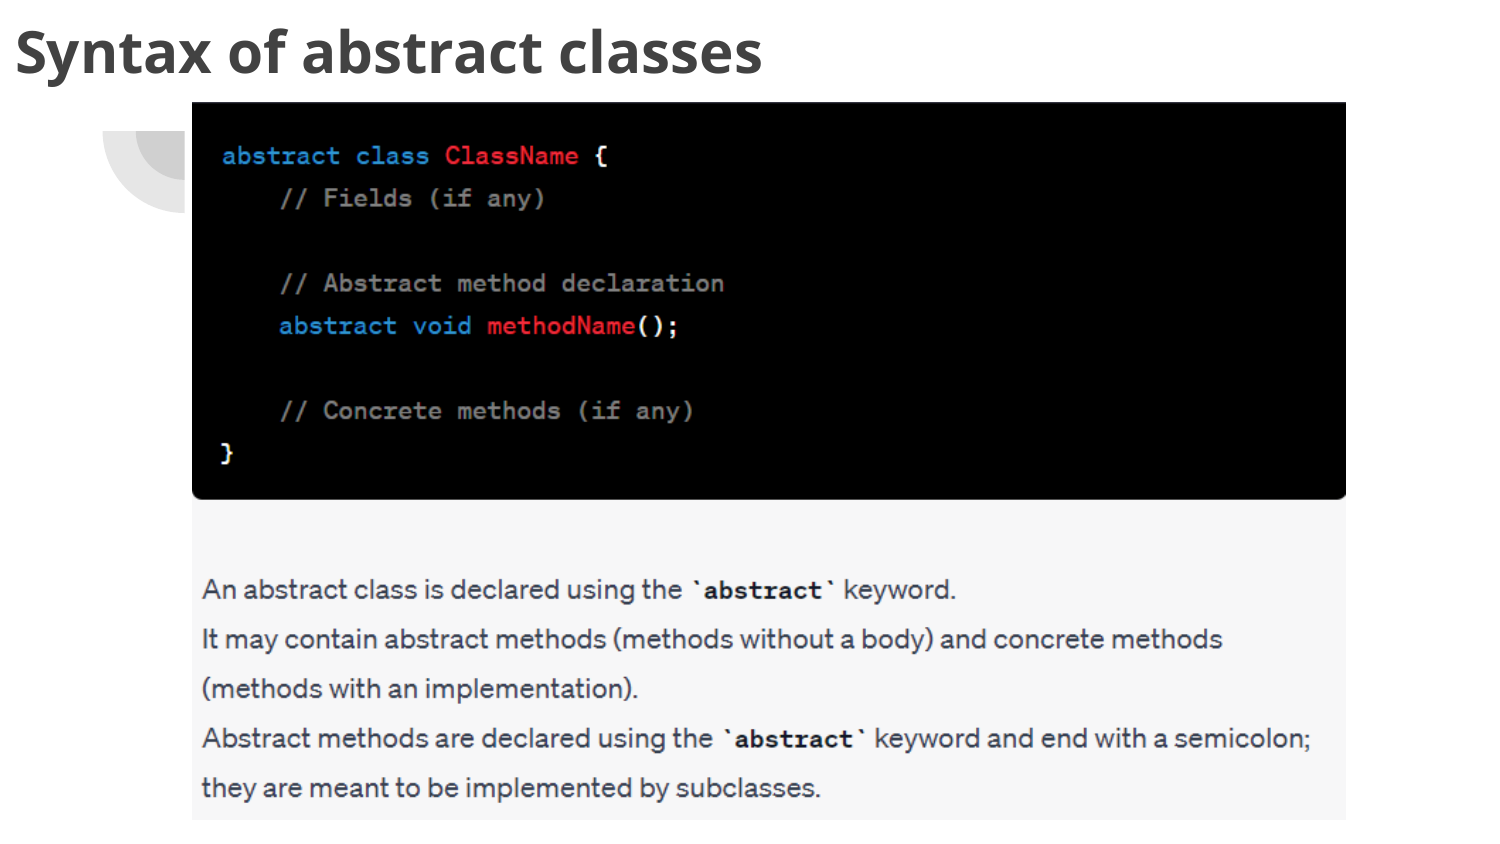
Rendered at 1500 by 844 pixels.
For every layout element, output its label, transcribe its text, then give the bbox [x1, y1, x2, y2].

title Syntax of abstract classes [0, 0, 1464, 103]
picture [191, 102, 1346, 820]
